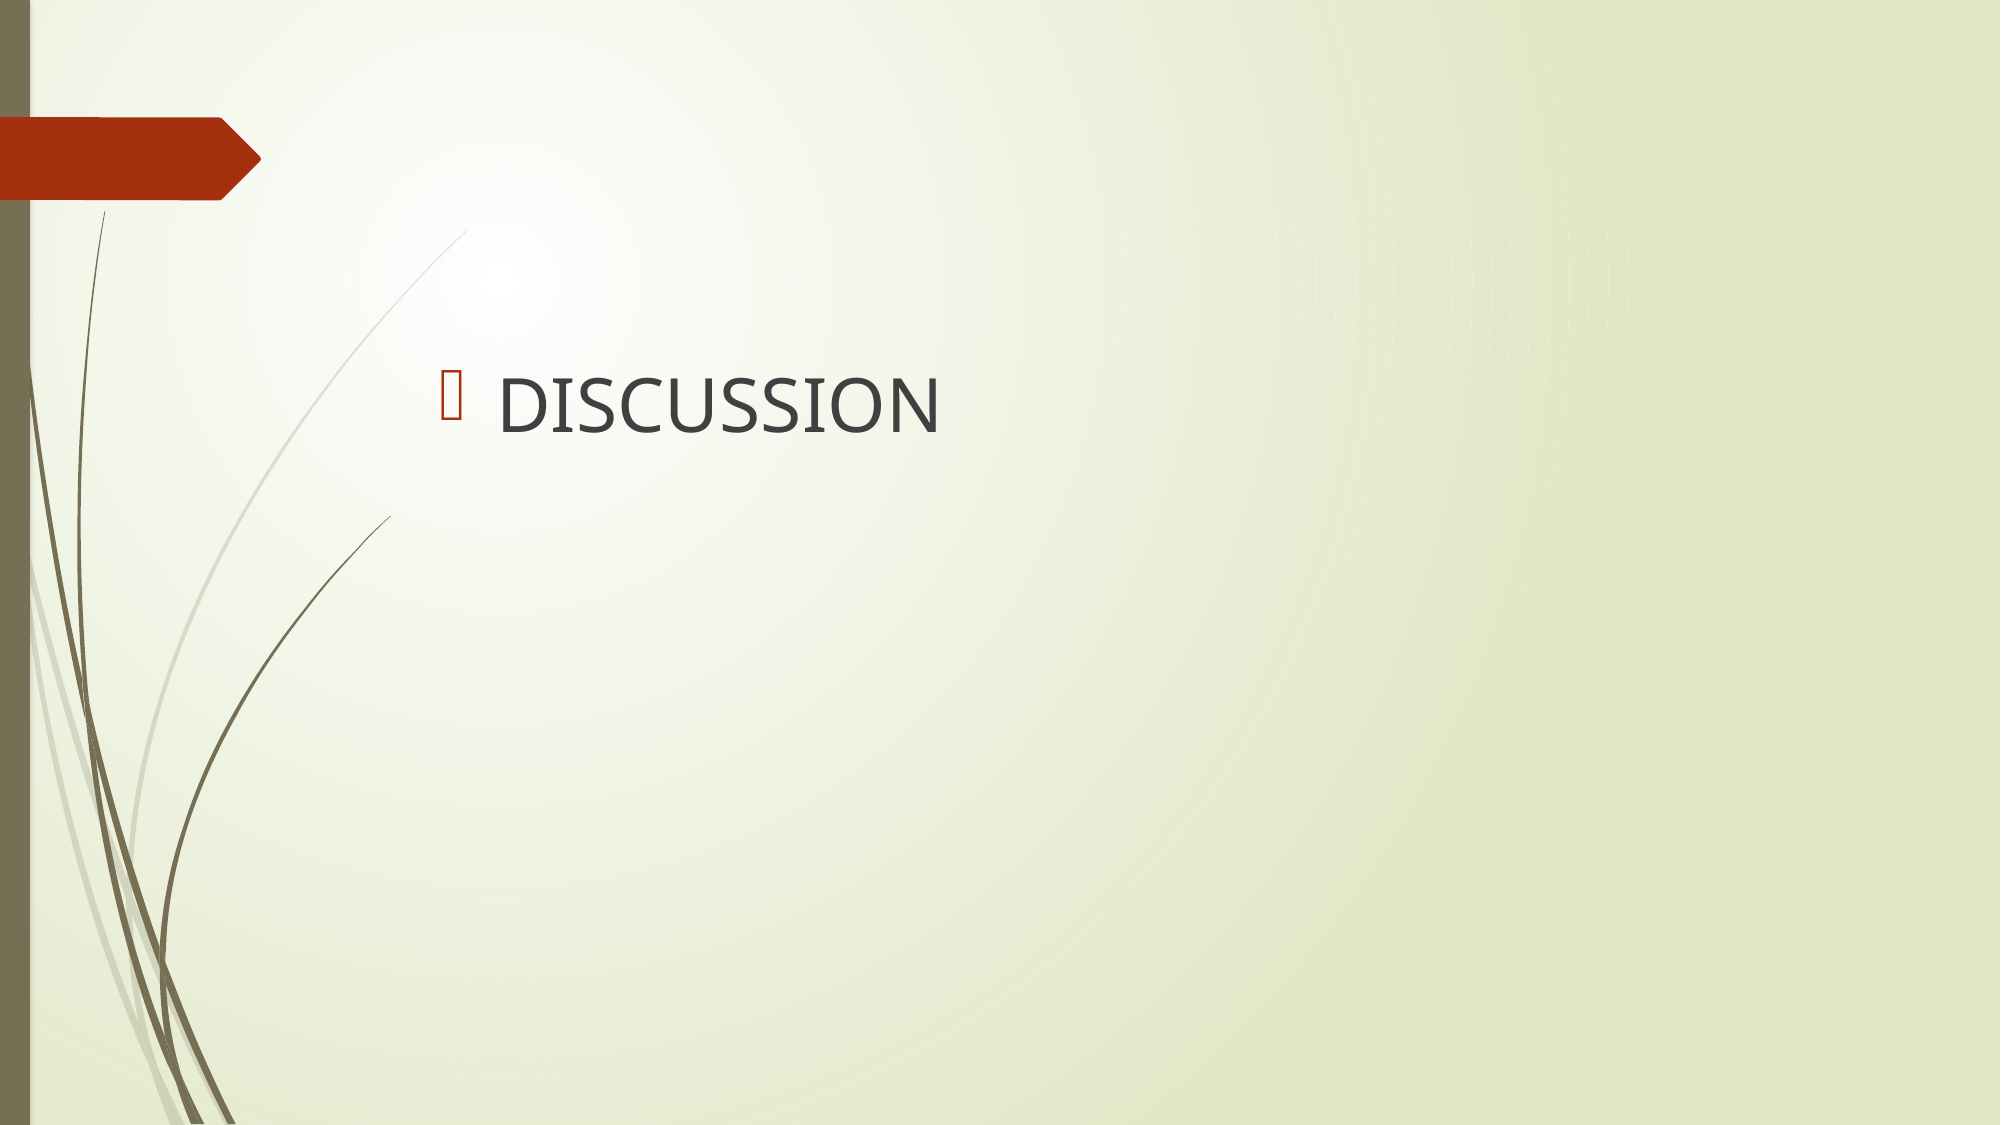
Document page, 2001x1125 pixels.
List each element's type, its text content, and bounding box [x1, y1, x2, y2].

list DISCUSSION [424, 350, 1888, 970]
